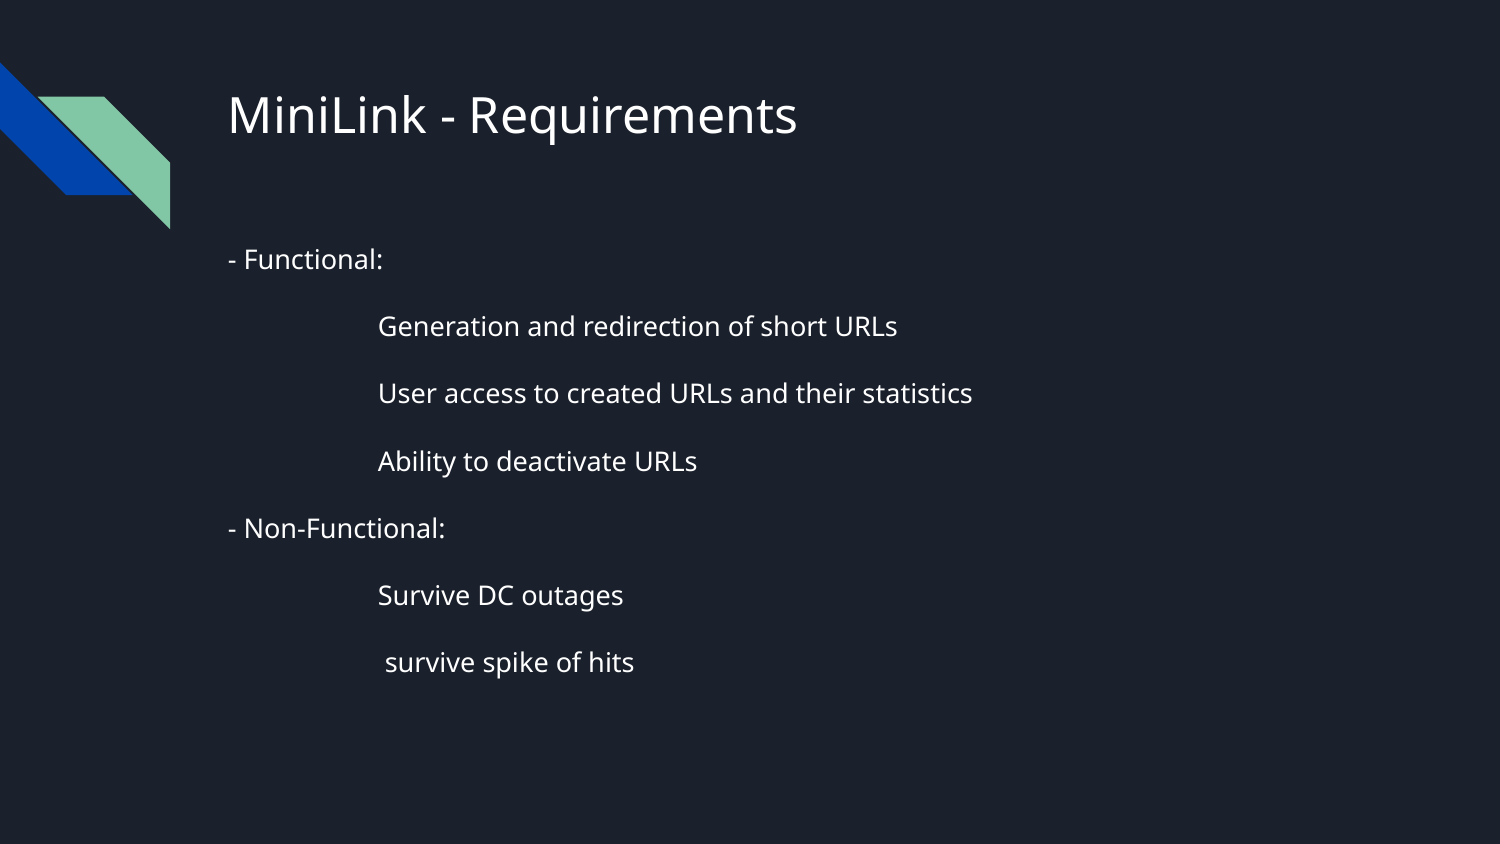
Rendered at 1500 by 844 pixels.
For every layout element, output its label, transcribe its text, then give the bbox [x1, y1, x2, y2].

title MiniLink - Requirements [212, 64, 1368, 215]
list - Functional: Generation and redirection of short URLs User access to created URLs and their statistics Ability to deactivate URLs - Non-Functional: Survive DC outages survive spike of hits [212, 220, 1368, 698]
